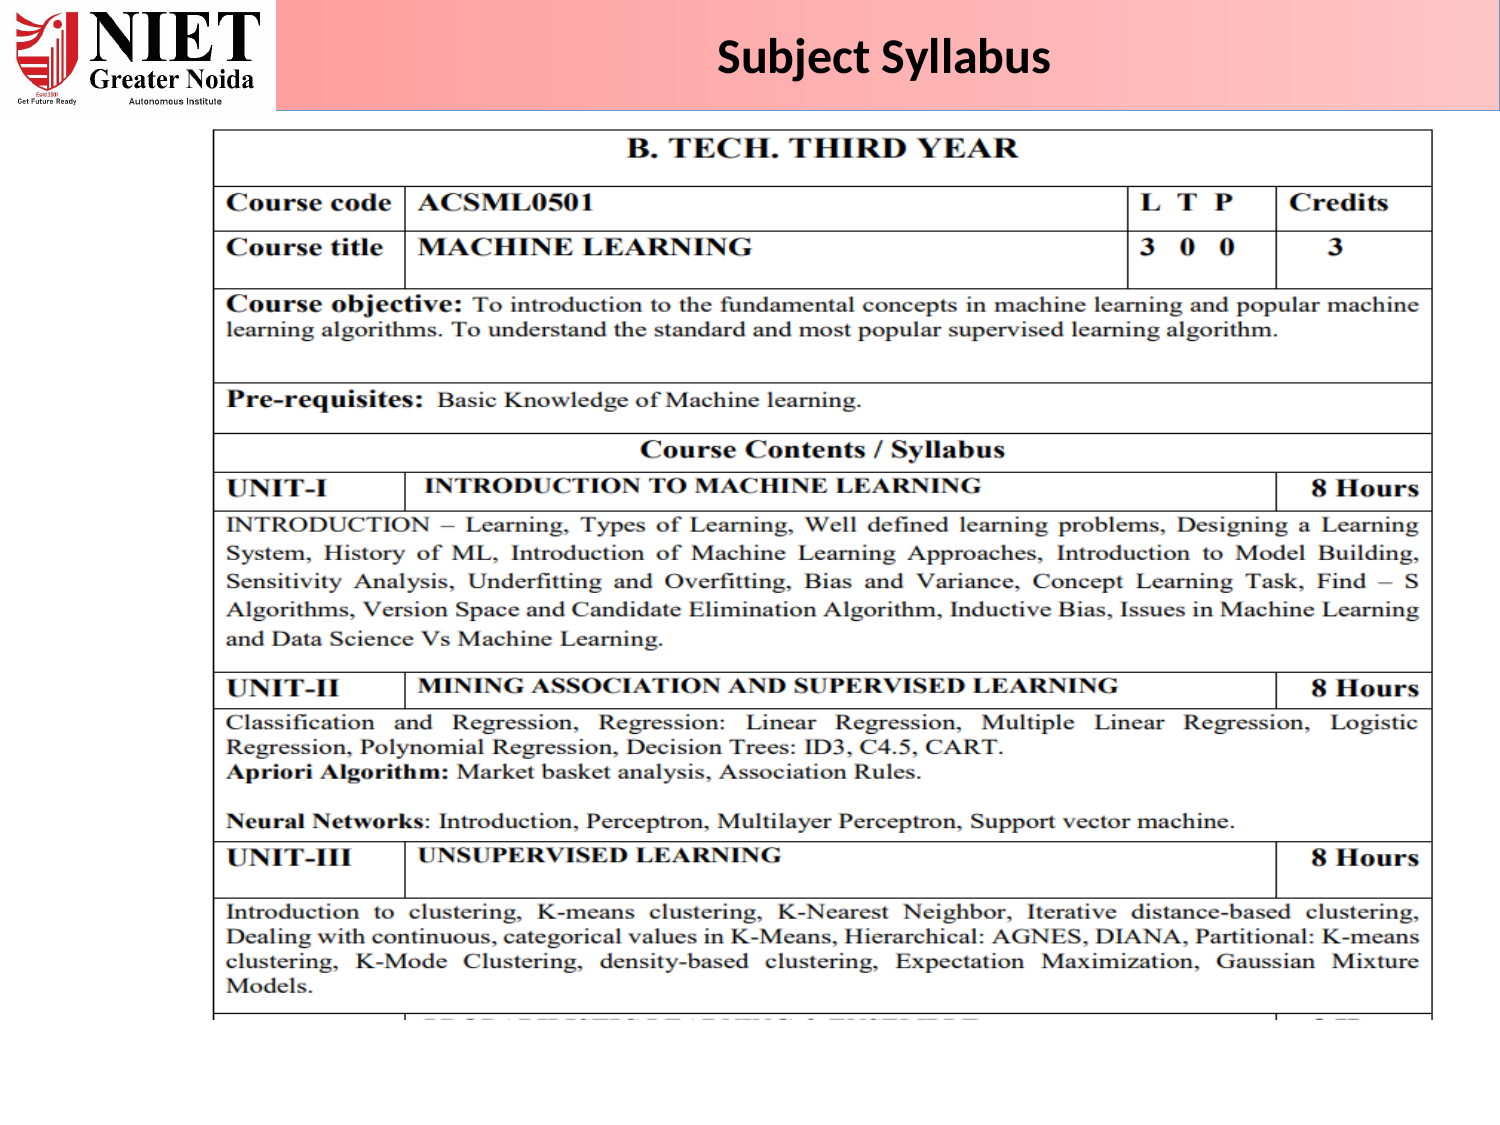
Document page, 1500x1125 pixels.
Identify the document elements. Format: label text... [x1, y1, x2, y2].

text_box Subject Syllabus [335, 6, 1445, 100]
picture [0, 0, 1485, 1020]
